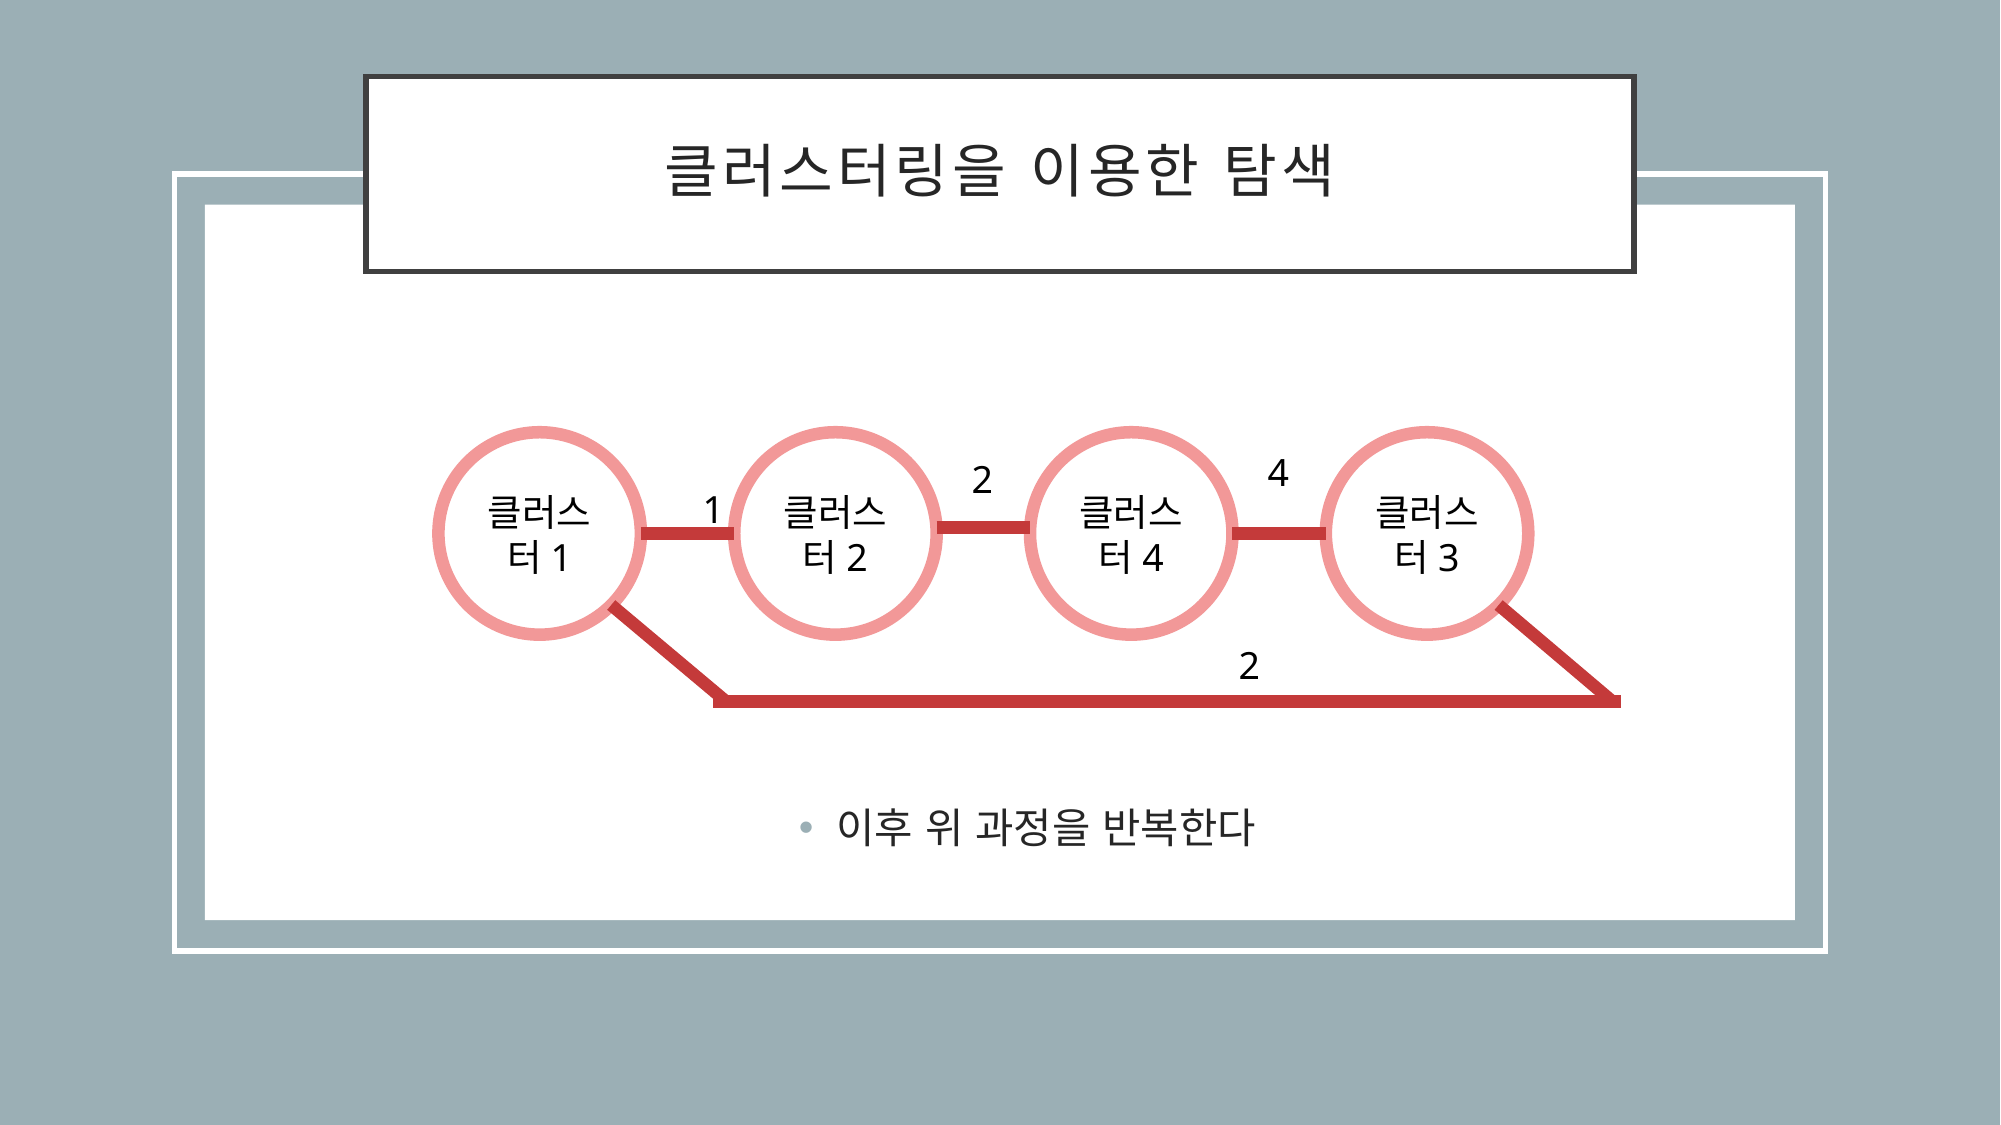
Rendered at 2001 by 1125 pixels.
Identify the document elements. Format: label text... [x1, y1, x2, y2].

text_box 클러스터2 [733, 431, 938, 636]
text_box 2 [1223, 634, 1275, 695]
list [300, 466, 1741, 967]
text_box 클러스터1 [437, 431, 642, 636]
text_box [173, 173, 1827, 952]
text_box 클러스터4 [1029, 431, 1234, 636]
text_box 이후 위 과정을 반복한다 [783, 794, 2000, 932]
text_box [1498, 604, 1613, 702]
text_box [611, 604, 727, 702]
text_box 클러스터3 [1325, 431, 1530, 636]
title 클러스터링을 이용한 탐색 [363, 74, 1637, 274]
text_box 4 [1252, 442, 1304, 502]
text_box 1 [687, 478, 739, 539]
text_box [0, 0, 2000, 1125]
text_box 2 [956, 448, 1008, 509]
